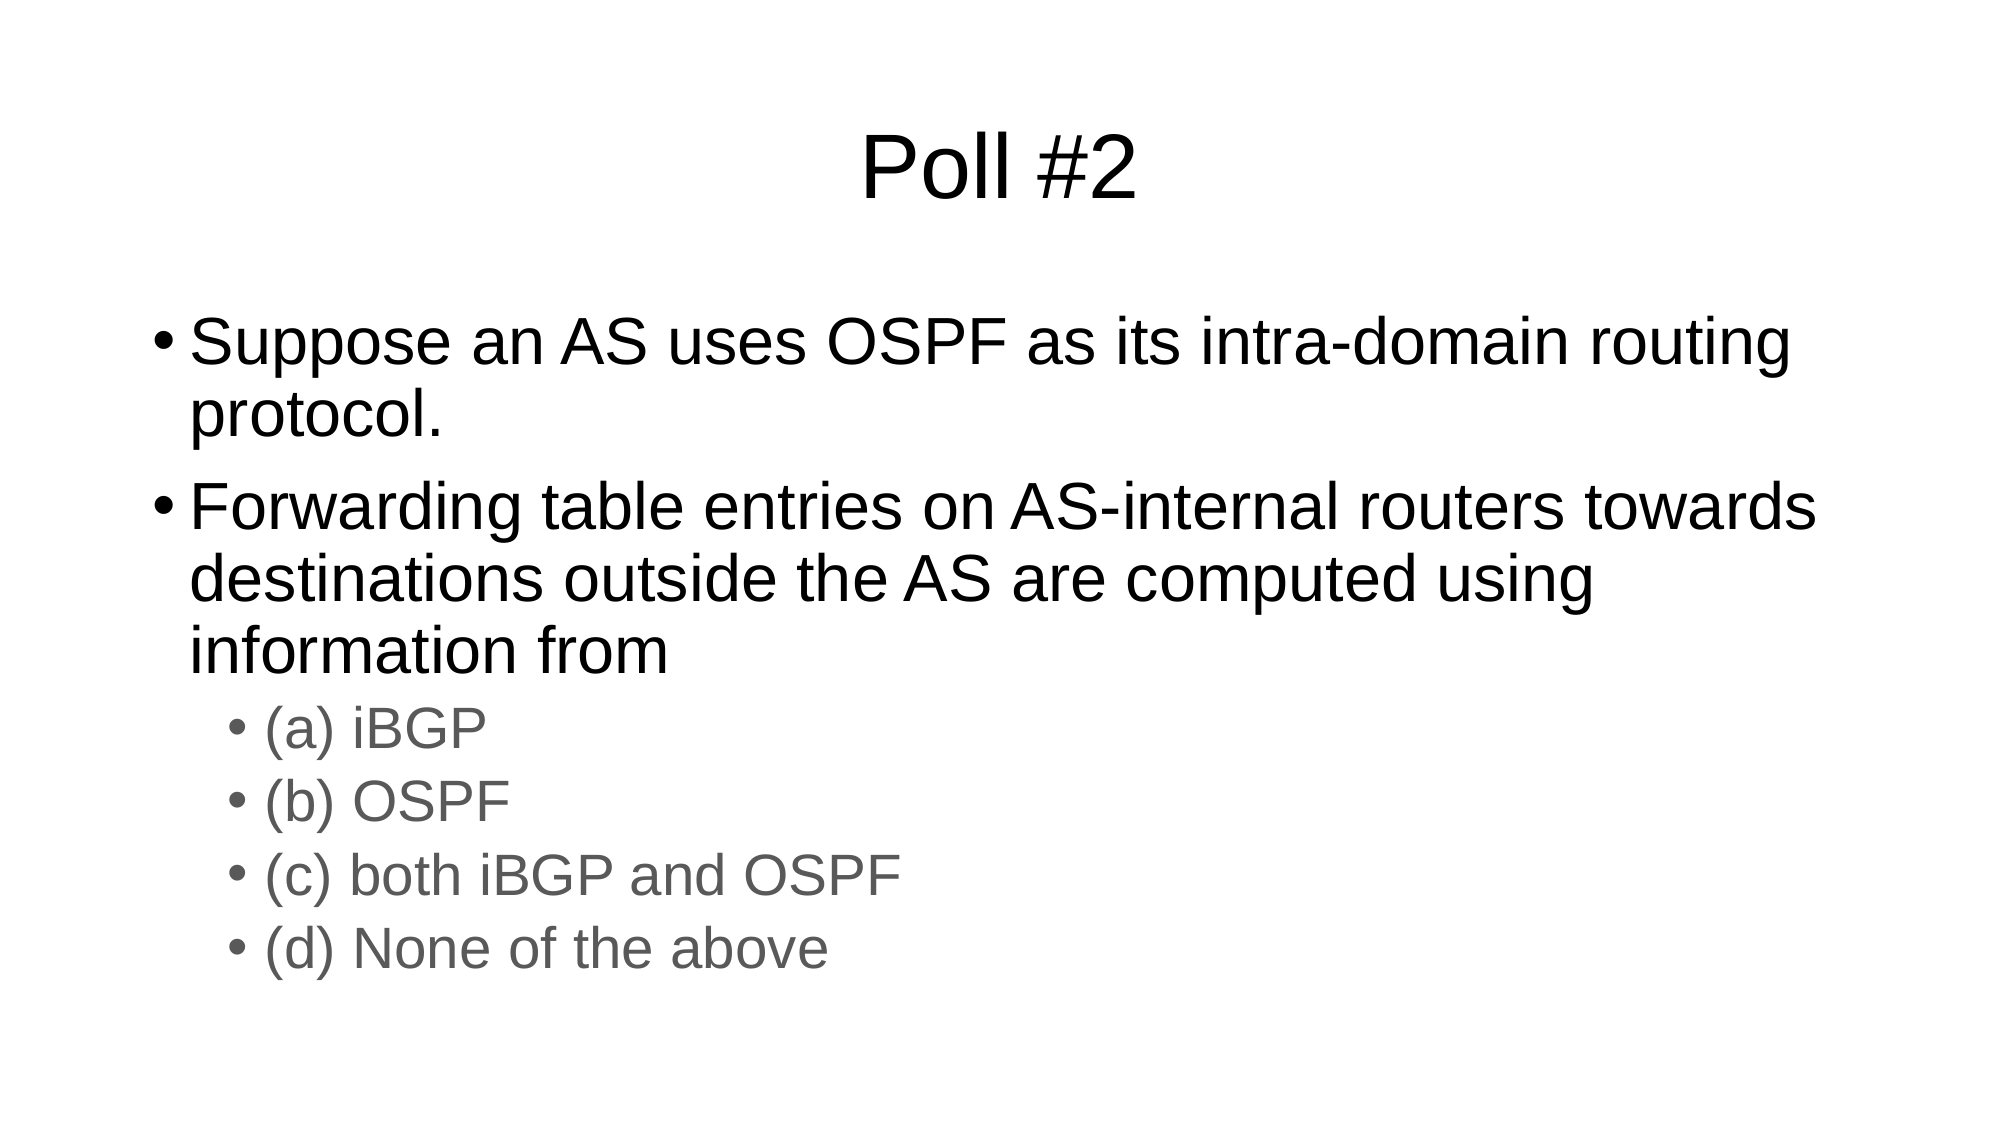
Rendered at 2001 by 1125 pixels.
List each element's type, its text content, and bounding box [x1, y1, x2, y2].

list Suppose an AS uses OSPF as its intra-domain routing protocol. Forwarding table entries on AS-internal routers towards destinations outside the AS are computed using information from (a) iBGP (b) OSPF (c) both iBGP and OSPF (d) None of the above [137, 299, 1863, 1014]
title Poll #2 [137, 59, 1863, 278]
